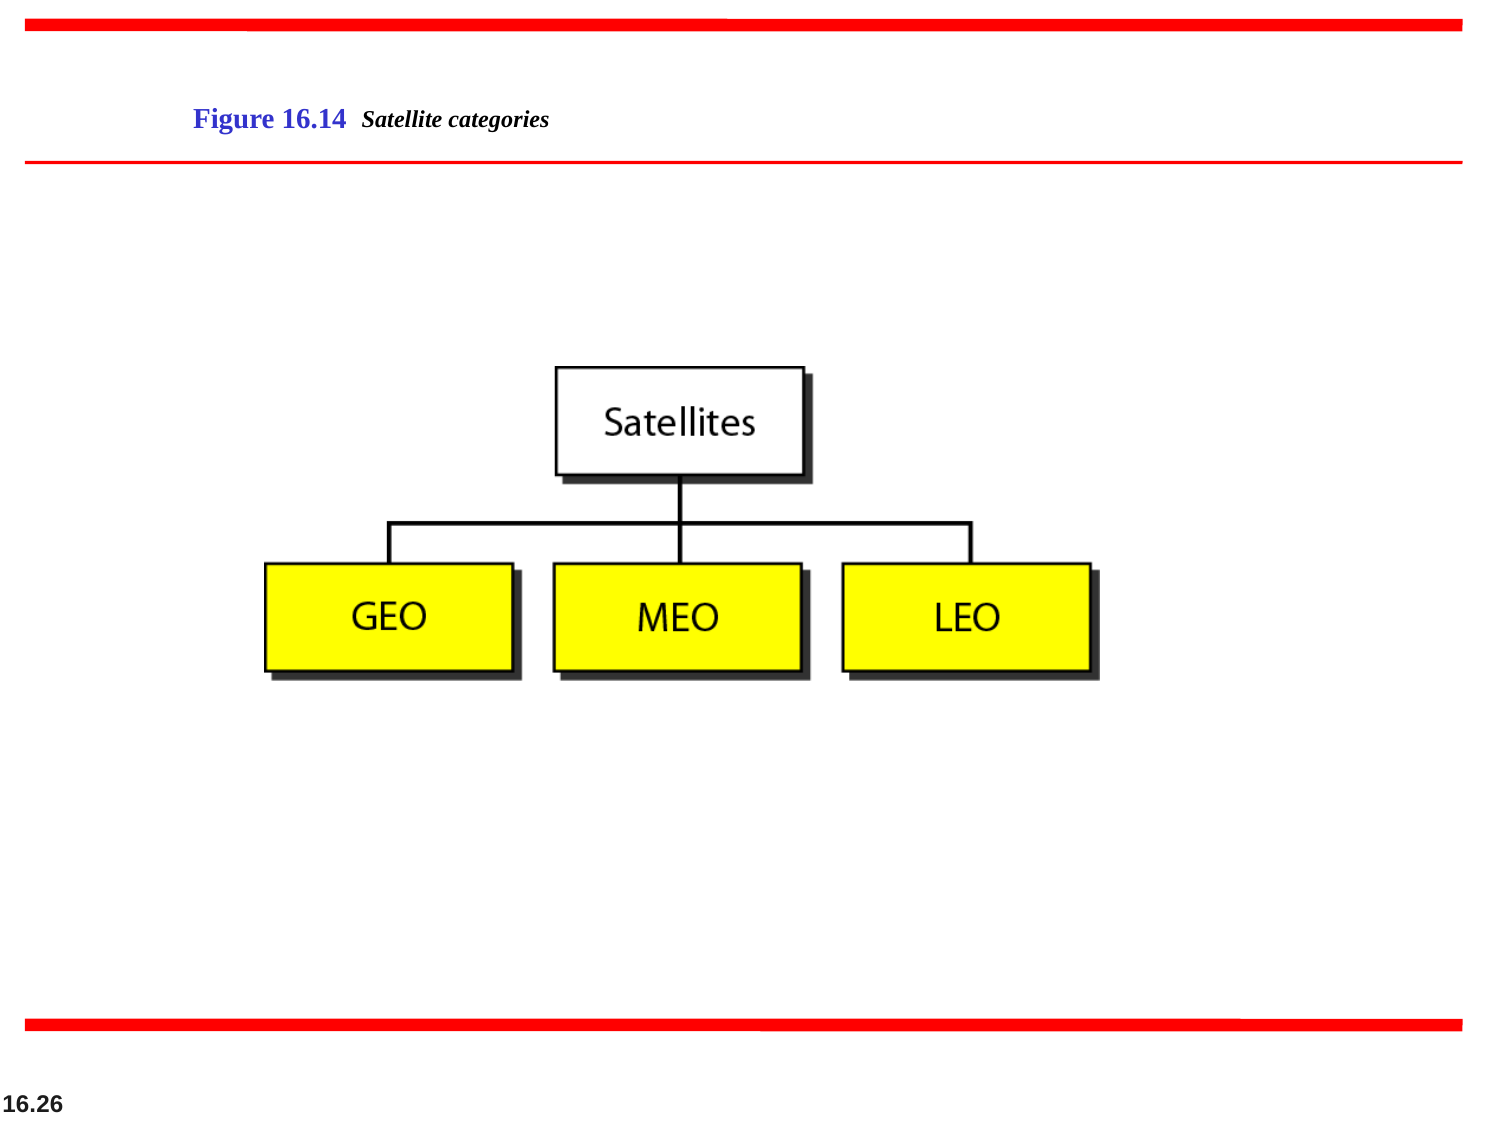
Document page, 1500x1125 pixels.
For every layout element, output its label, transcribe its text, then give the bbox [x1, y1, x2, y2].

slide_number 16.26 [0, 1050, 300, 1125]
text_box Figure 16.14 Satellite categories [178, 62, 566, 142]
picture [264, 366, 1100, 681]
